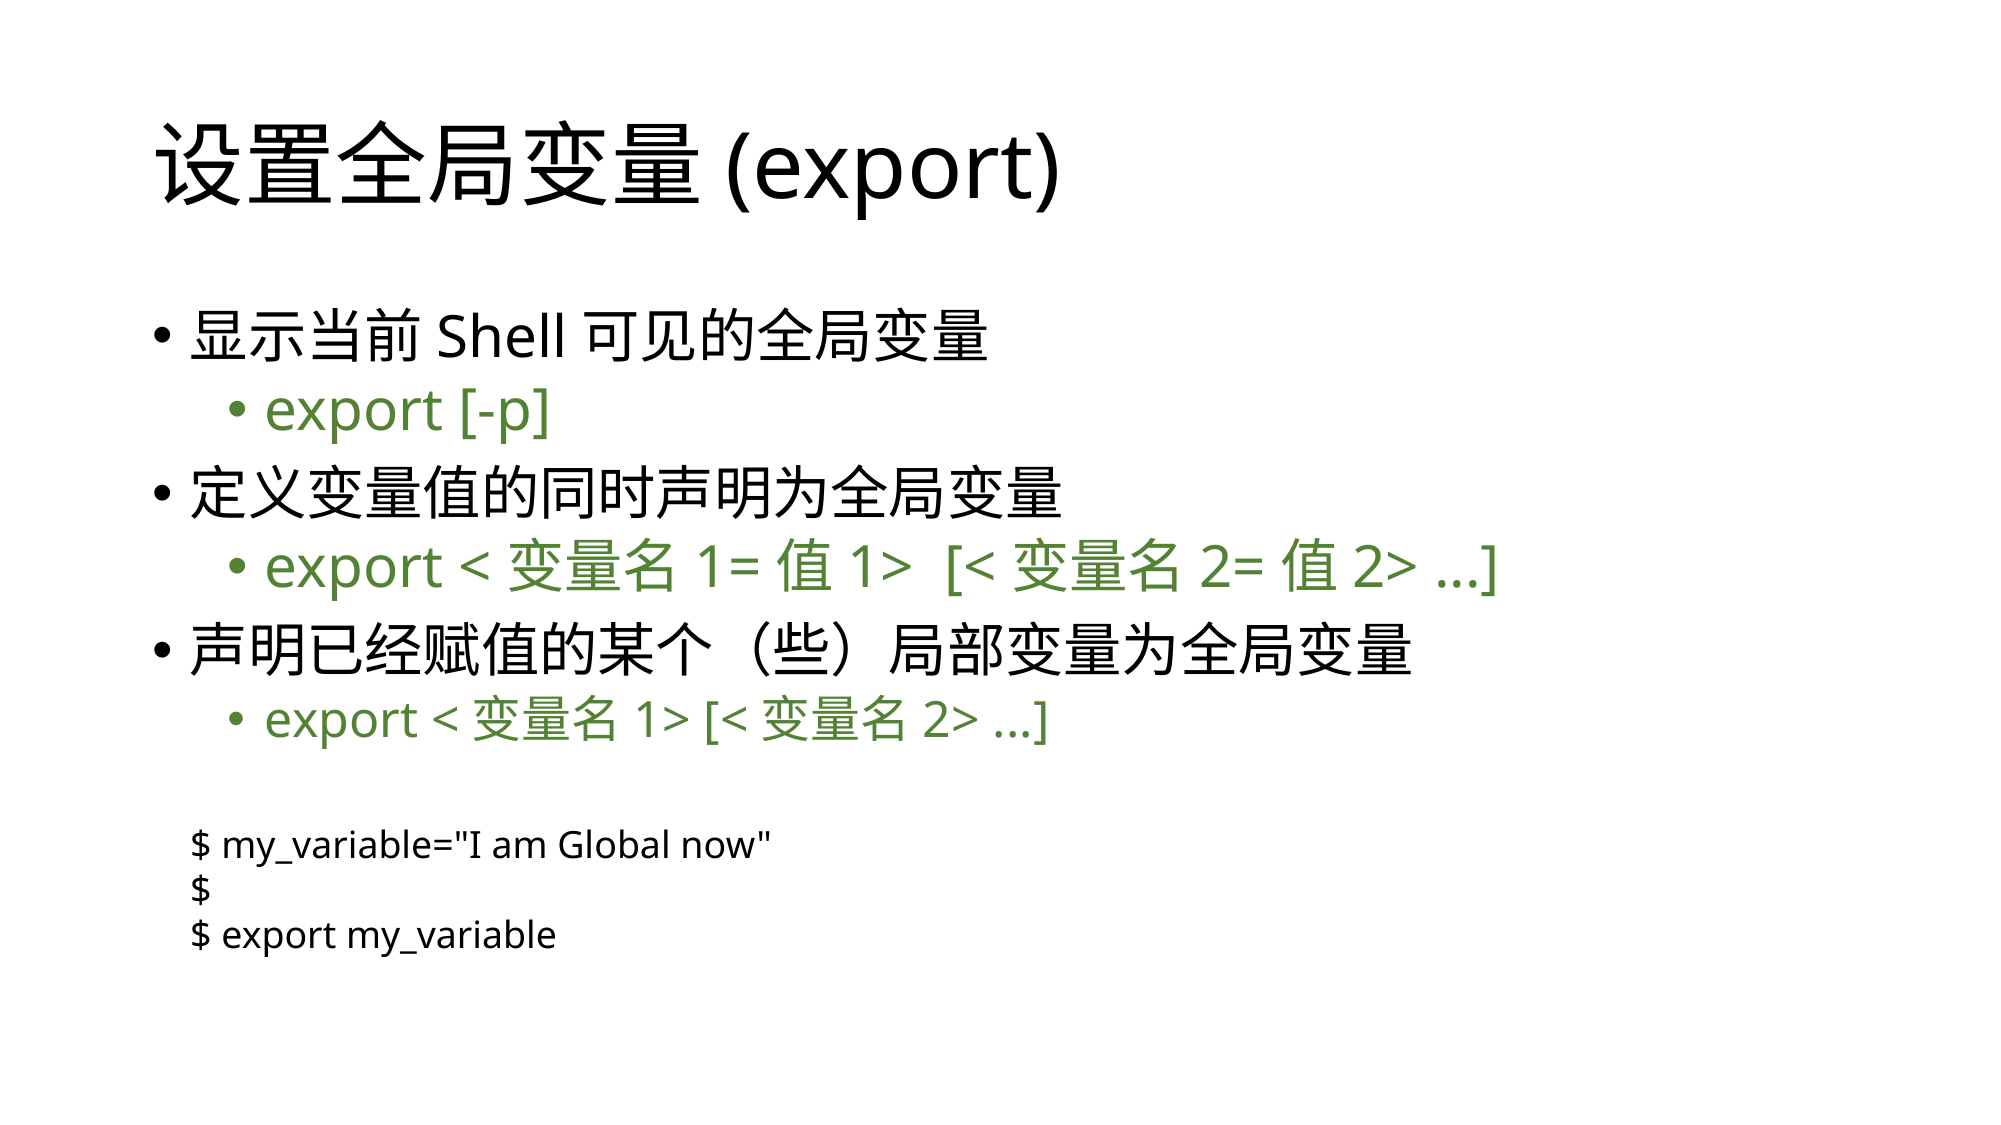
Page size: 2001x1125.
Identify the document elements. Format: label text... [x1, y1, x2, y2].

title 设置全局变量(export) [137, 59, 1863, 278]
text_box $ my_variable="I am Global now" $ $ export my_variable [100, 813, 1101, 964]
list 显示当前Shell可见的全局变量 export [-p] 定义变量值的同时声明为全局变量 export <变量名1=值1> [<变量名2=值2> ...] 声明已经赋值的某个（些）局部变量为全局变量 export <变量名1> [<变量名2> ...] [137, 299, 1863, 1014]
